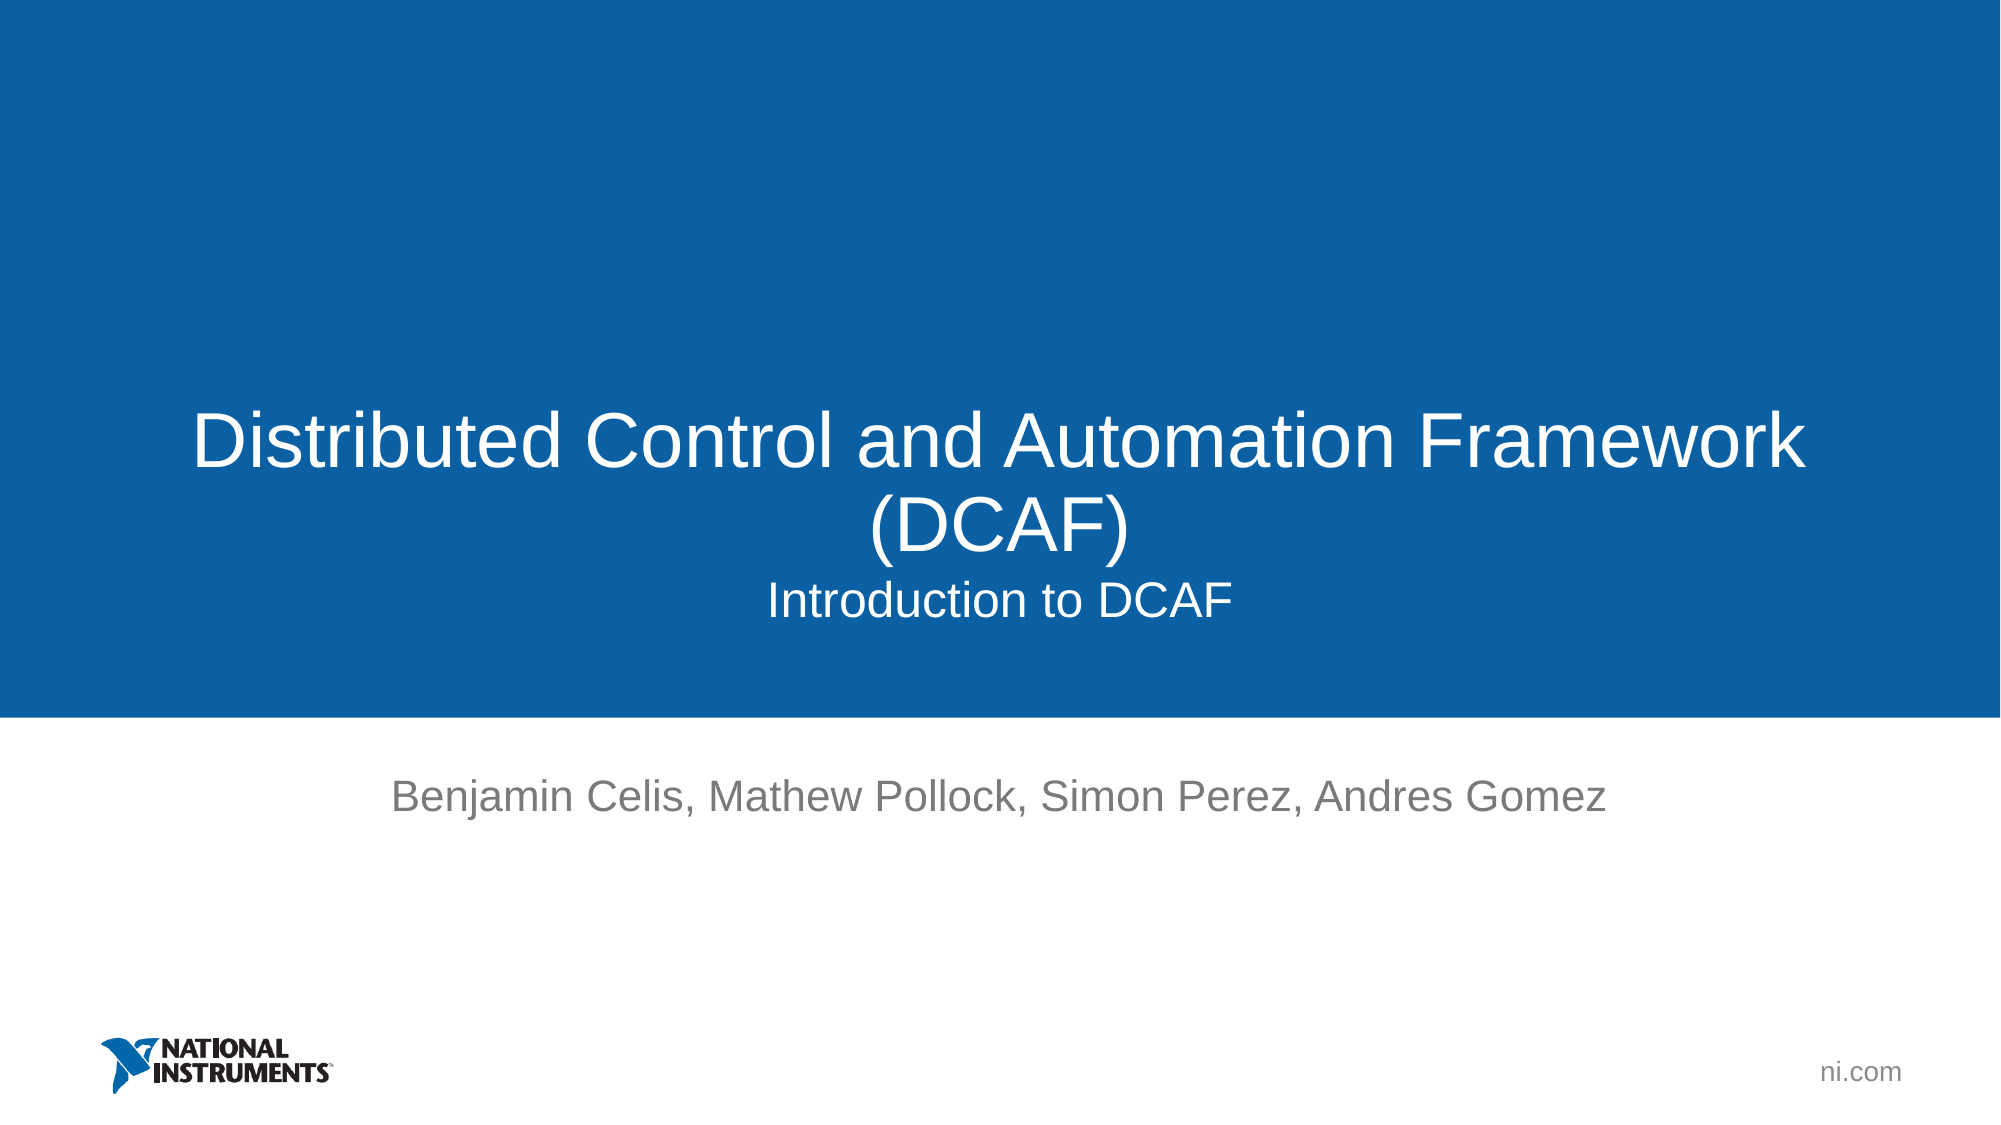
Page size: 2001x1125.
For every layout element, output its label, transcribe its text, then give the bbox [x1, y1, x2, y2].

list Benjamin Celis, Mathew Pollock, Simon Perez, Andres Gomez [99, 759, 1901, 828]
subtitle Introduction to DCAF [99, 575, 1901, 700]
title Distributed Control and Automation Framework (DCAF) [99, 184, 1901, 575]
